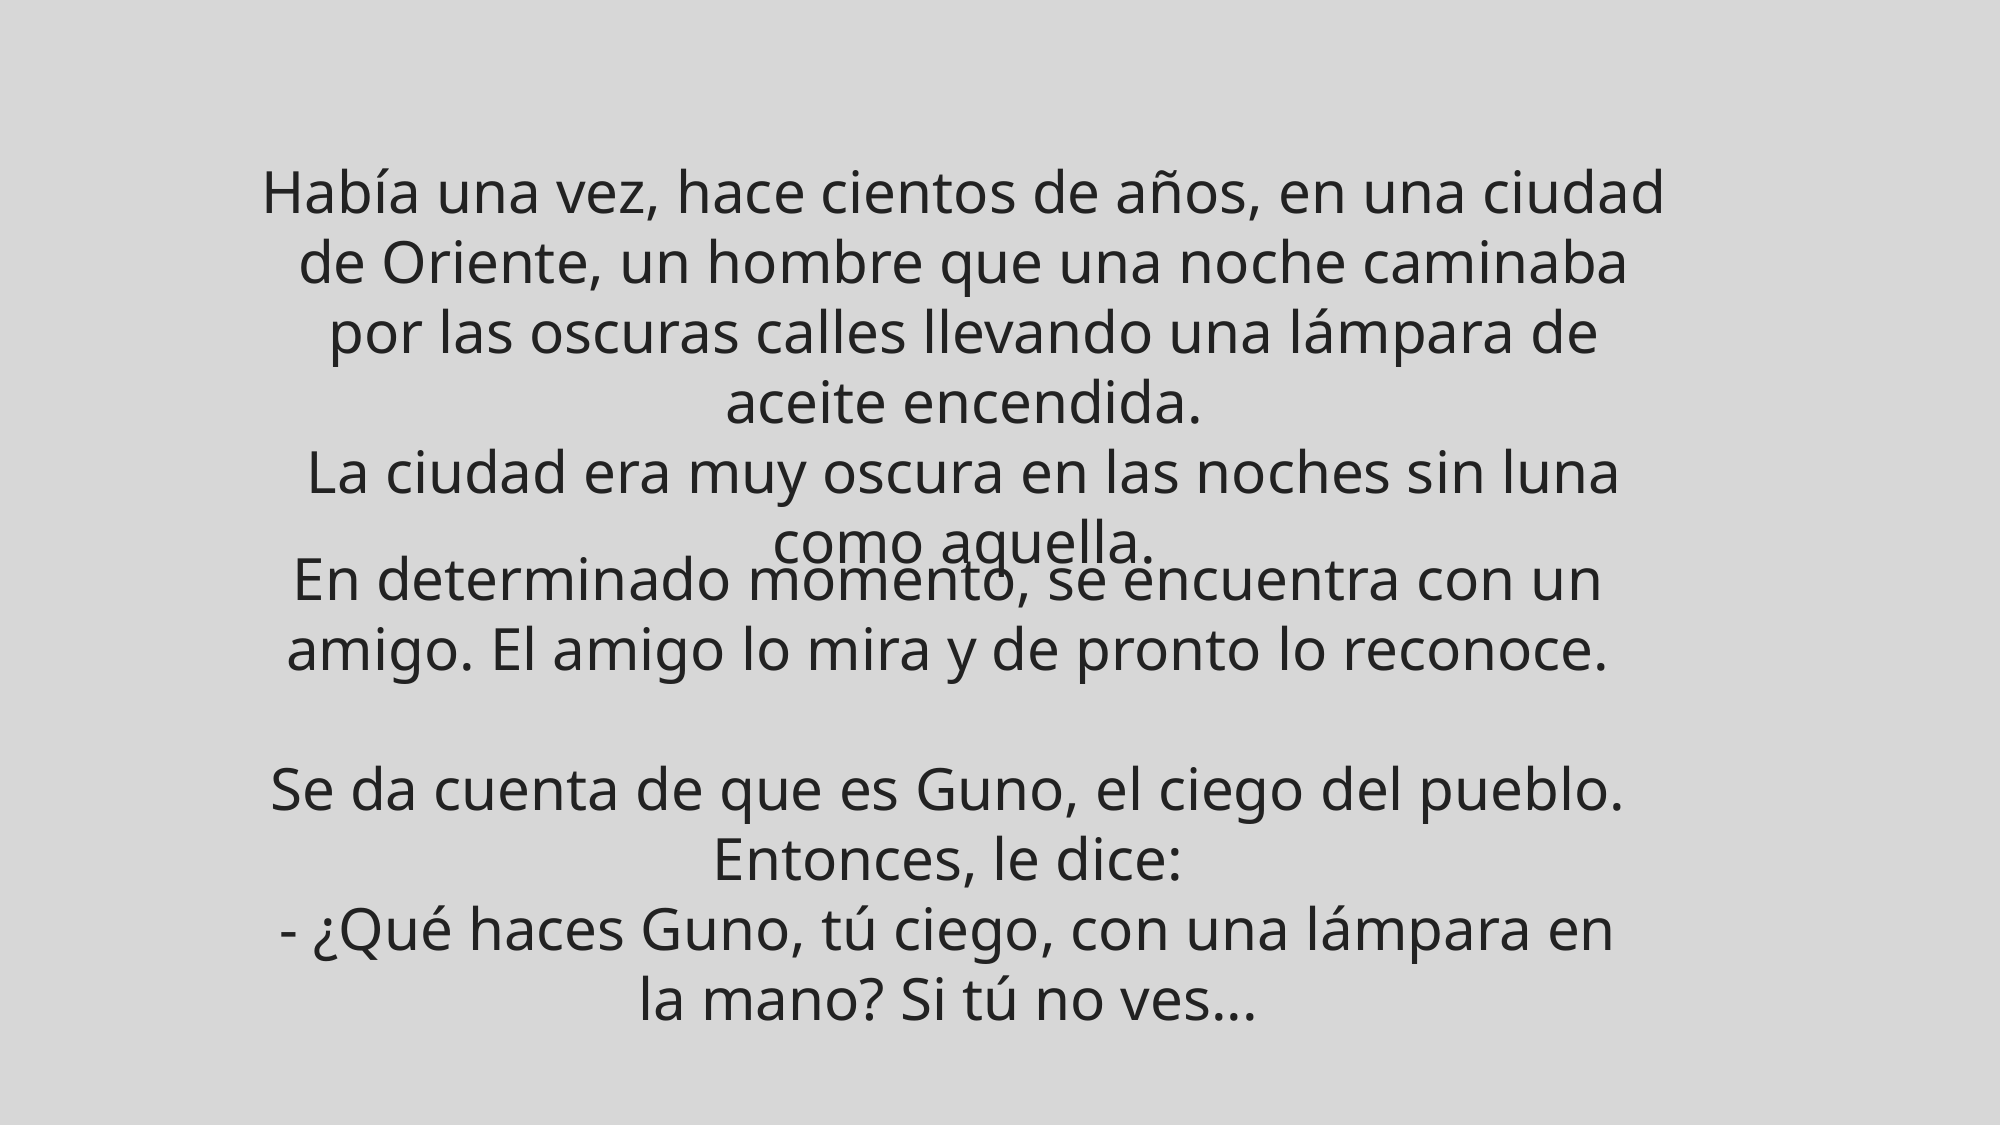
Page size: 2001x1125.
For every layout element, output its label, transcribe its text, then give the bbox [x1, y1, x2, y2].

text_box En determinado momento, se encuentra con un amigo. El amigo lo mira y de pronto lo reconoce. Se da cuenta de que es Guno, el ciego del pueblo. Entonces, le dice: - ¿Qué haces Guno, tú ciego, con una lámpara en la mano? Si tú no ves... [237, 535, 1658, 1040]
text_box Había una vez, hace cientos de años, en una ciudad de Oriente, un hombre que una noche caminaba por las oscuras calles llevando una lámpara de aceite encendida. La ciudad era muy oscura en las noches sin luna como aquella. [237, 147, 1690, 582]
